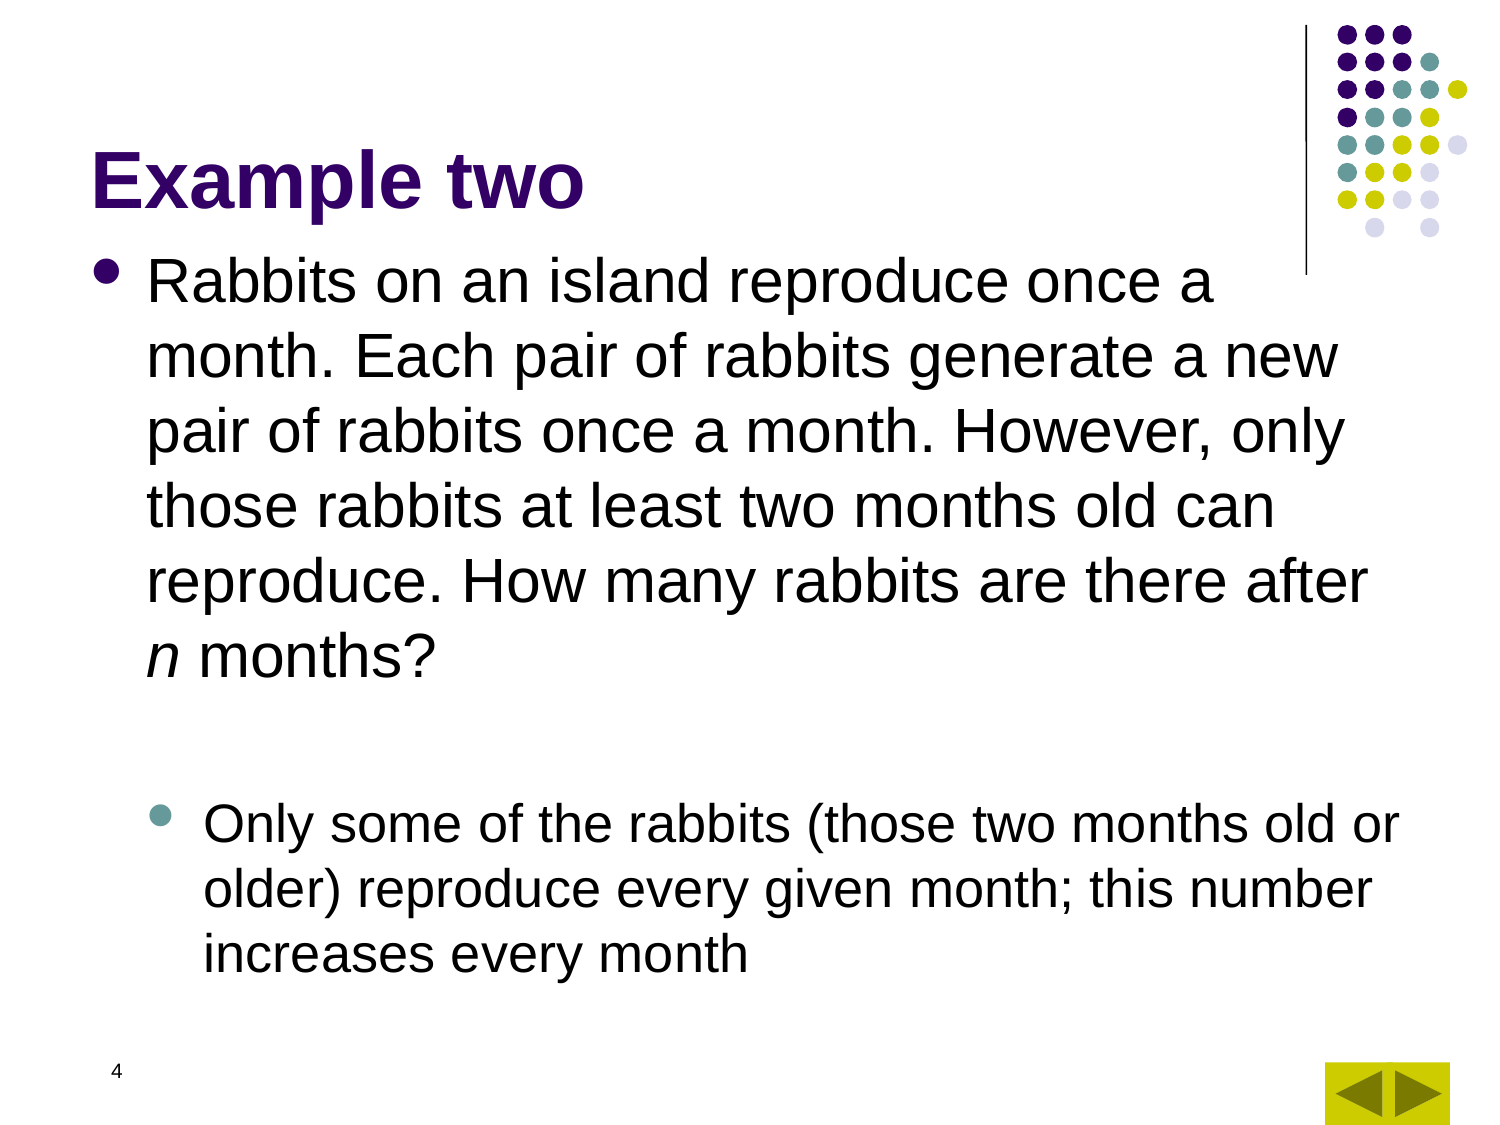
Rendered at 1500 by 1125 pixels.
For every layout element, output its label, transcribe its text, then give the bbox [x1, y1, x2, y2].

list Rabbits on an island reproduce once a month. Each pair of rabbits generate a new pair of rabbits once a month. However, only those rabbits at least two months old can reproduce. How many rabbits are there after n months? Only some of the rabbits (those two months old or older) reproduce every given month; this number increases every month [74, 232, 1426, 957]
slide_number 4 [0, 1049, 138, 1125]
title Example two [74, 19, 1313, 232]
